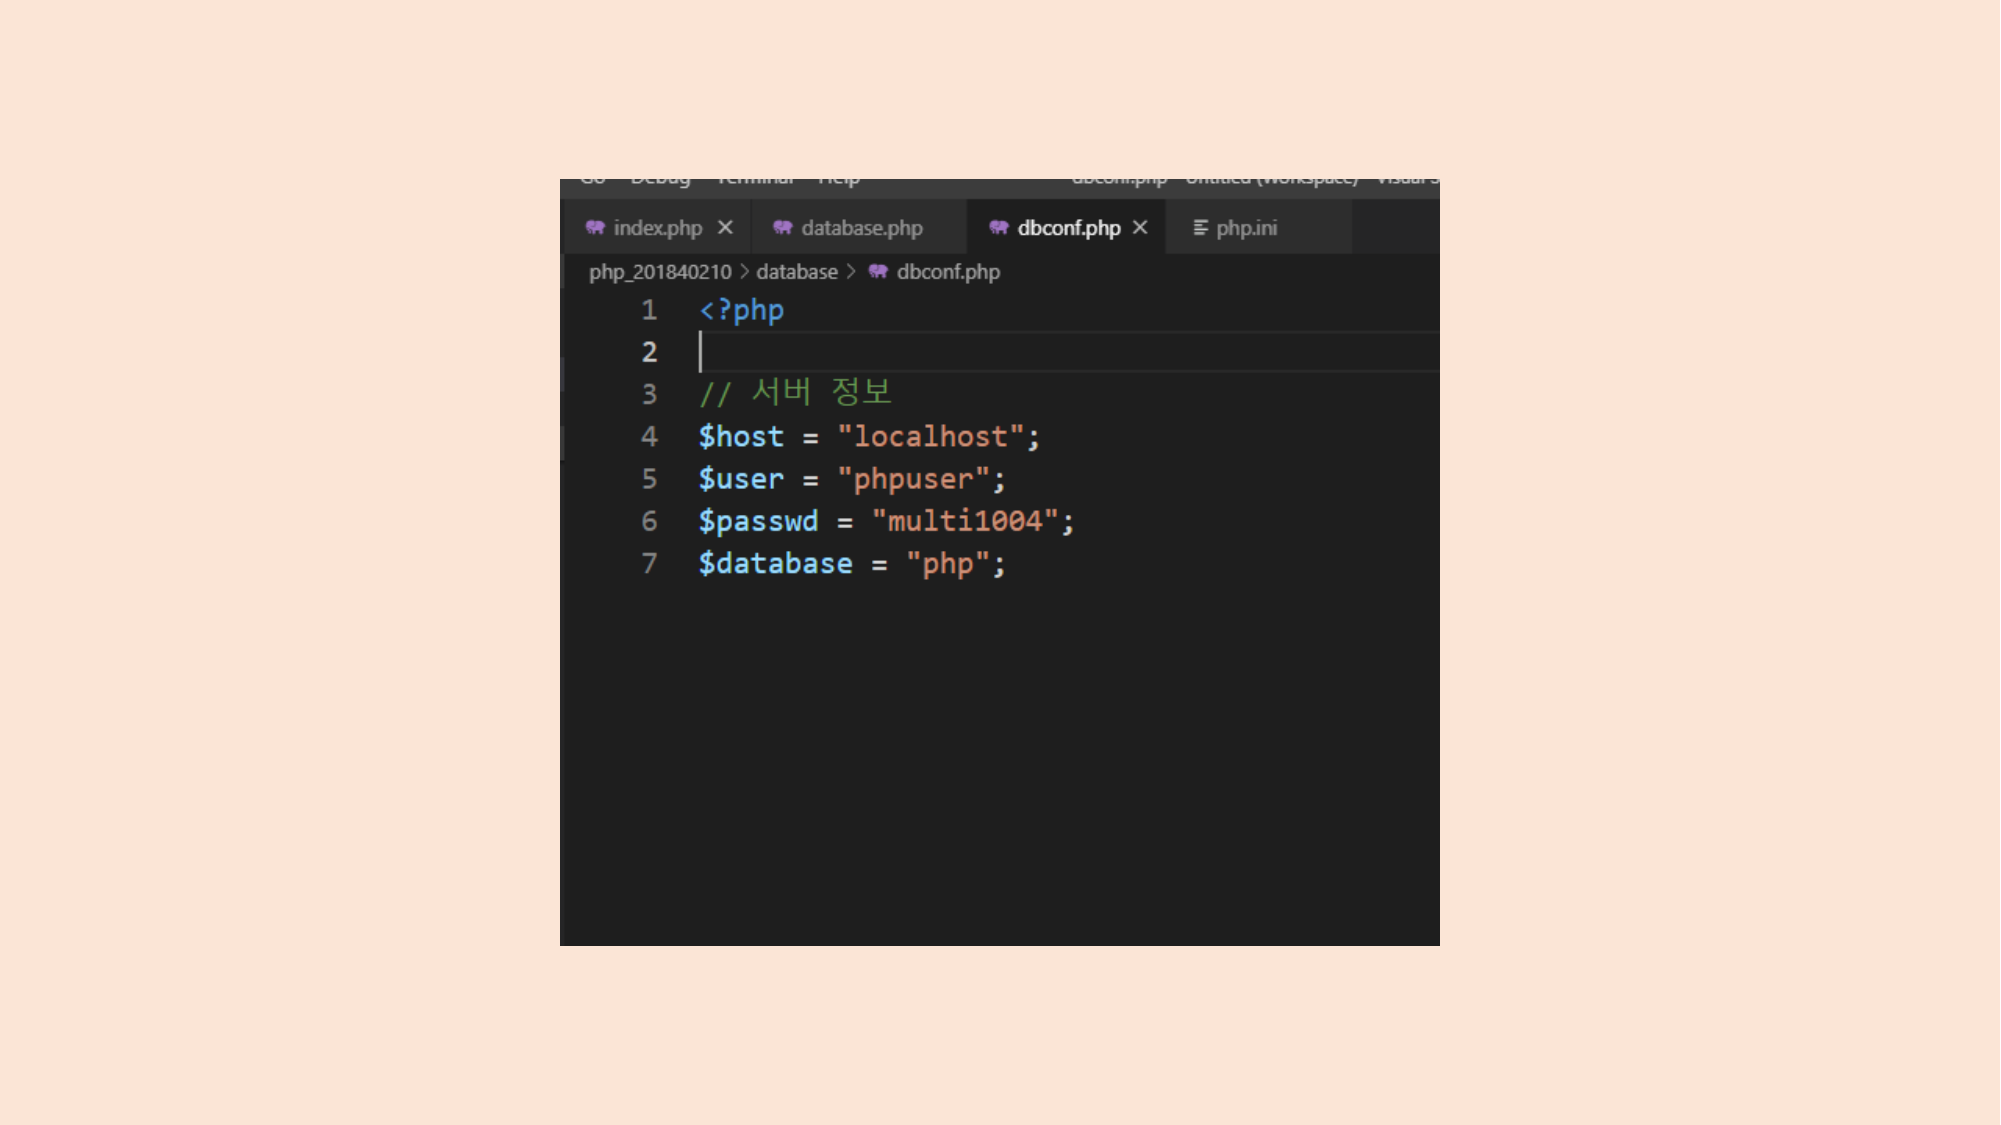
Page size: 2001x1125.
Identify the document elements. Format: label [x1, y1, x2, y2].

picture [560, 179, 1440, 946]
